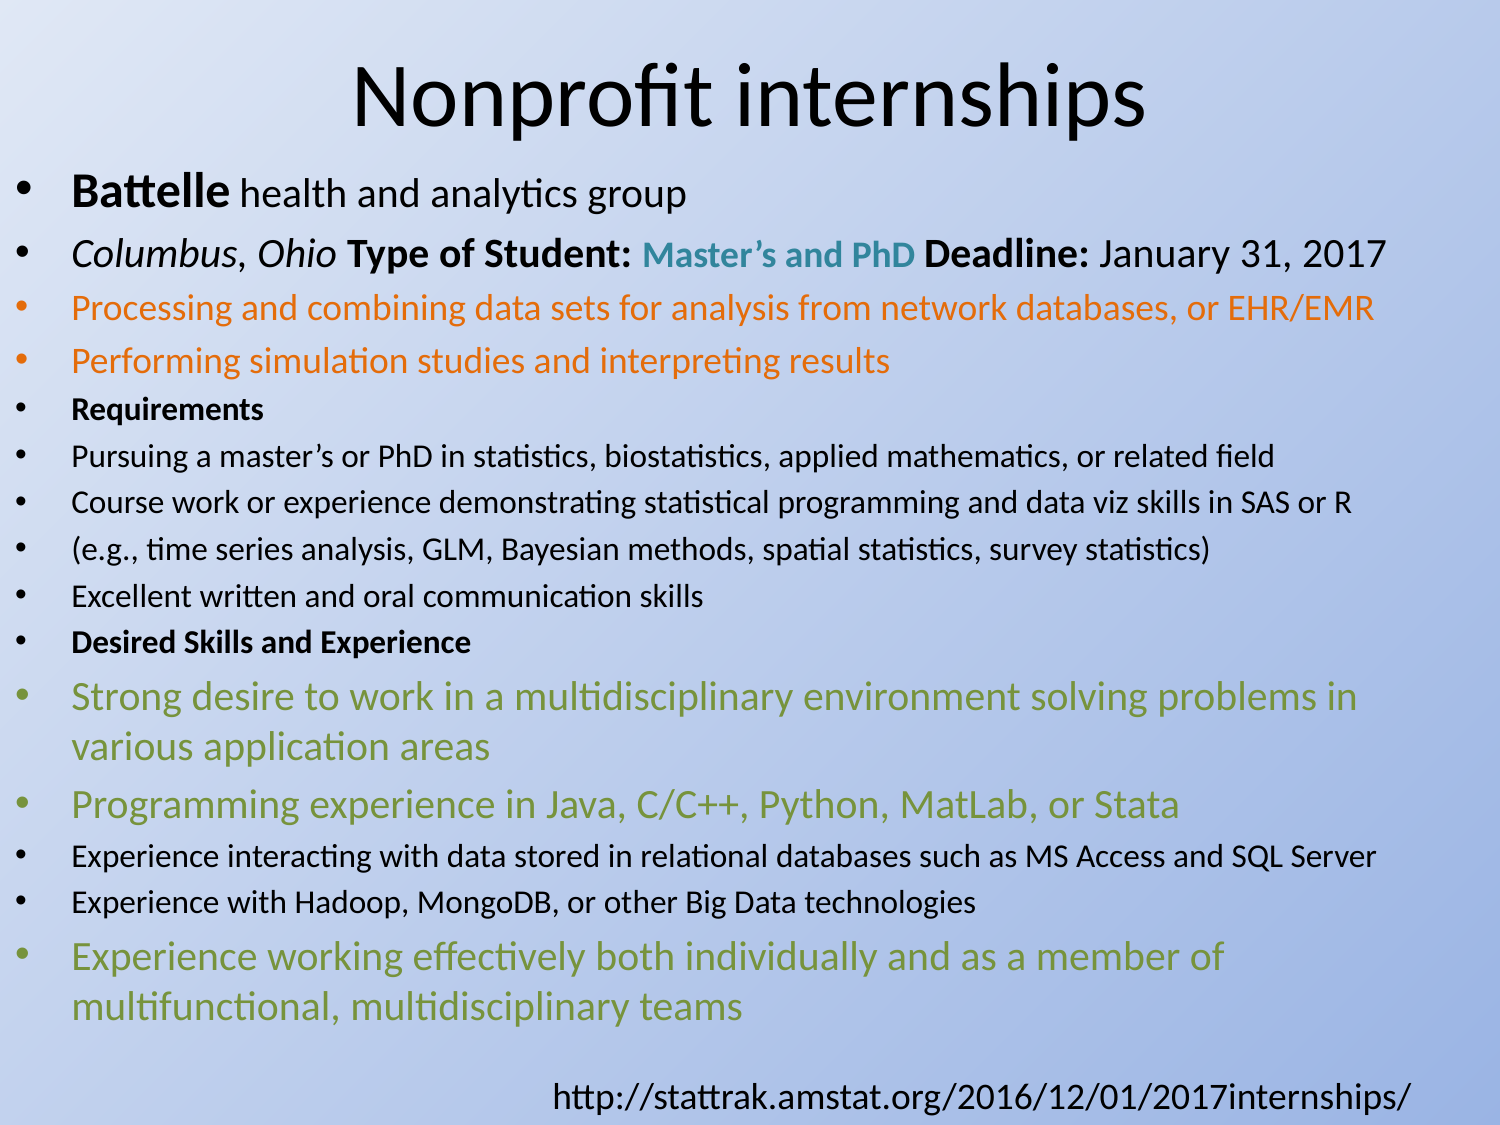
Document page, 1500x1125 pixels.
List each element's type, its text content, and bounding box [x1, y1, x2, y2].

list Battelle health and analytics group Columbus, Ohio Type of Student: Master’s and PhD Deadline: January 31, 2017 Processing and combining data sets for analysis from network databases, or EHR/EMR Performing simulation studies and interpreting results Requirements Pursuing a master’s or PhD in statistics, biostatistics, applied mathematics, or related field Course work or experience demonstrating statistical programming and data viz skills in SAS or R (e.g., time series analysis, GLM, Bayesian methods, spatial statistics, survey statistics) Excellent written and oral communication skills Desired Skills and Experience Strong desire to work in a multidisciplinary environment solving problems in various application areas Programming experience in Java, C/C++, Python, MatLab, or Stata Experience interacting with data stored in relational databases such as MS Access and SQL Server Experience with Hadoop, MongoDB, or other Big Data technologies Experience working effectively both individually and as a member of multifunctional, multidisciplinary teams [0, 149, 1500, 1056]
text_box http://stattrak.amstat.org/2016/12/01/2017internships/ [537, 1064, 1438, 1125]
title Nonprofit internships [75, 24, 1425, 149]
